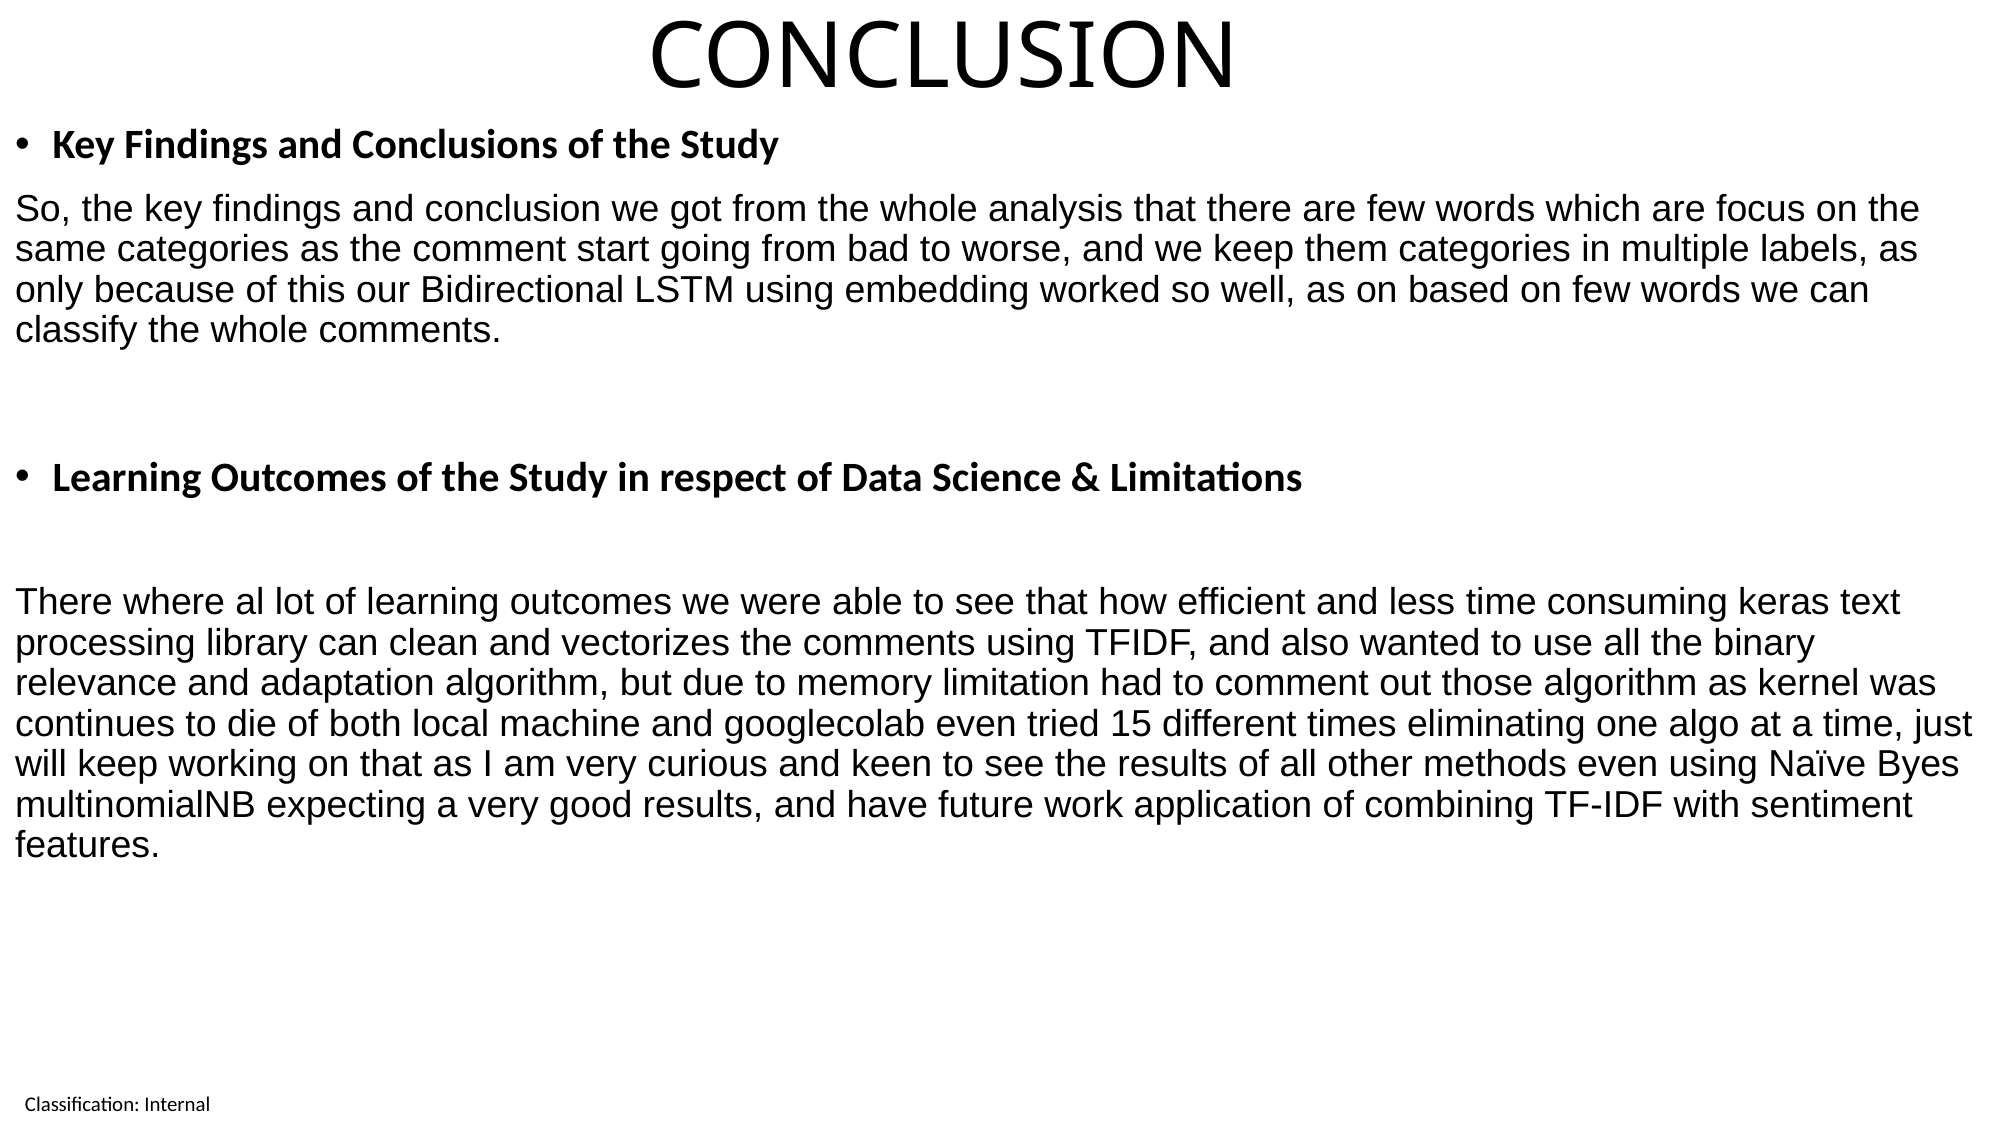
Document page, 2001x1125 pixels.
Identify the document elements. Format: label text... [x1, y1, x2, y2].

list Key Findings and Conclusions of the Study So, the key findings and conclusion we got from the whole analysis that there are few words which are focus on the same categories as the comment start going from bad to worse, and we keep them categories in multiple labels, as only because of this our Bidirectional LSTM using embedding worked so well, as on based on few words we can classify the whole comments. Learning Outcomes of the Study in respect of Data Science & Limitations There where al lot of learning outcomes we were able to see that how efficient and less time consuming keras text processing library can clean and vectorizes the comments using TFIDF, and also wanted to use all the binary relevance and adaptation algorithm, but due to memory limitation had to comment out those algorithm as kernel was continues to die of both local machine and googlecolab even tried 15 different times eliminating one algo at a time, just will keep working on that as I am very curious and keen to see the results of all other methods even using Naïve Byes multinomialNB expecting a very good results, and have future work application of combining TF-IDF with sentiment features. [0, 115, 2000, 1125]
title CONCLUSION [112, 0, 1775, 115]
